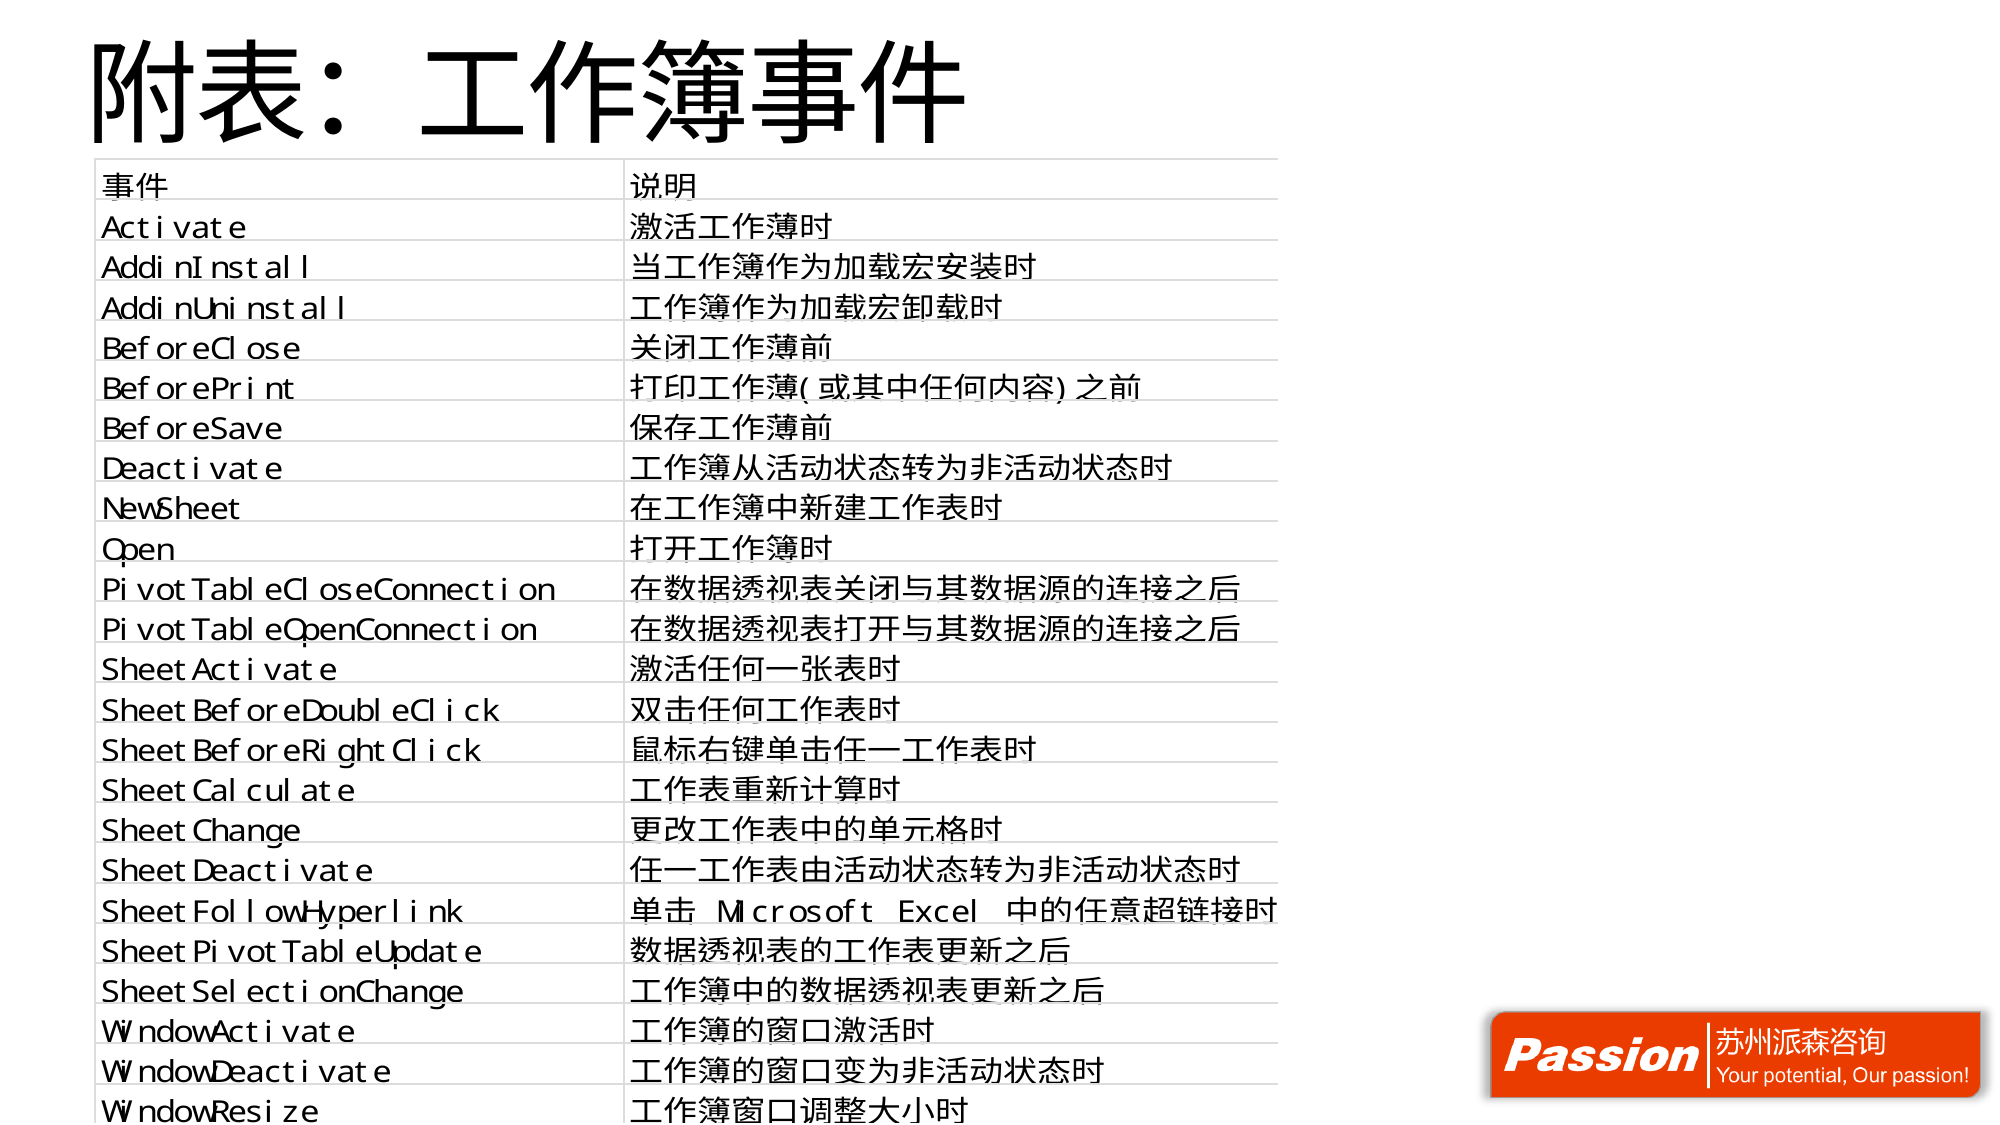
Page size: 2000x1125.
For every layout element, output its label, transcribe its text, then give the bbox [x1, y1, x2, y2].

title 附表：工作簿事件 [85, 37, 1914, 161]
picture [93, 157, 1281, 1125]
picture [1471, 998, 2000, 1111]
